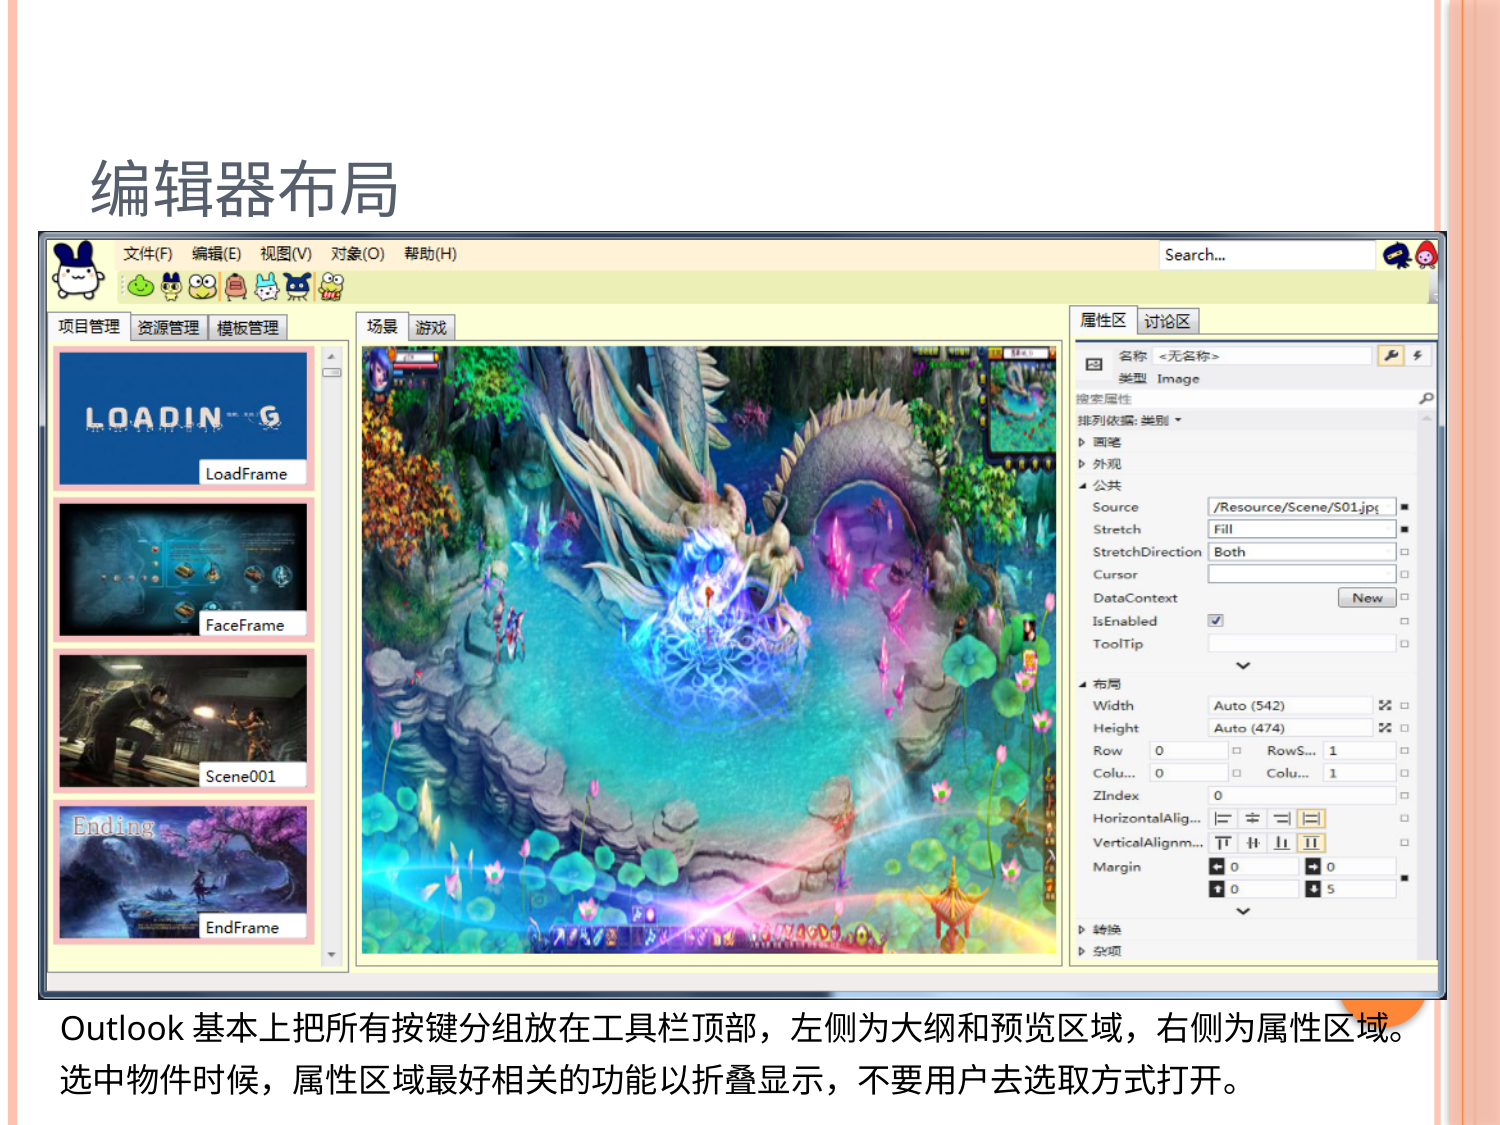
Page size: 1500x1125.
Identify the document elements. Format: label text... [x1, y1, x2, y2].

list Outlook基本上把所有按键分组放在工具栏顶部，左侧为大纲和预览区域，右侧为属性区域。 选中物件时候，属性区域最好相关的功能以折叠显示，不要用户去选取方式打开。 [45, 1009, 1436, 1118]
title 编辑器布局 [75, 45, 1300, 228]
picture [37, 231, 1447, 1000]
